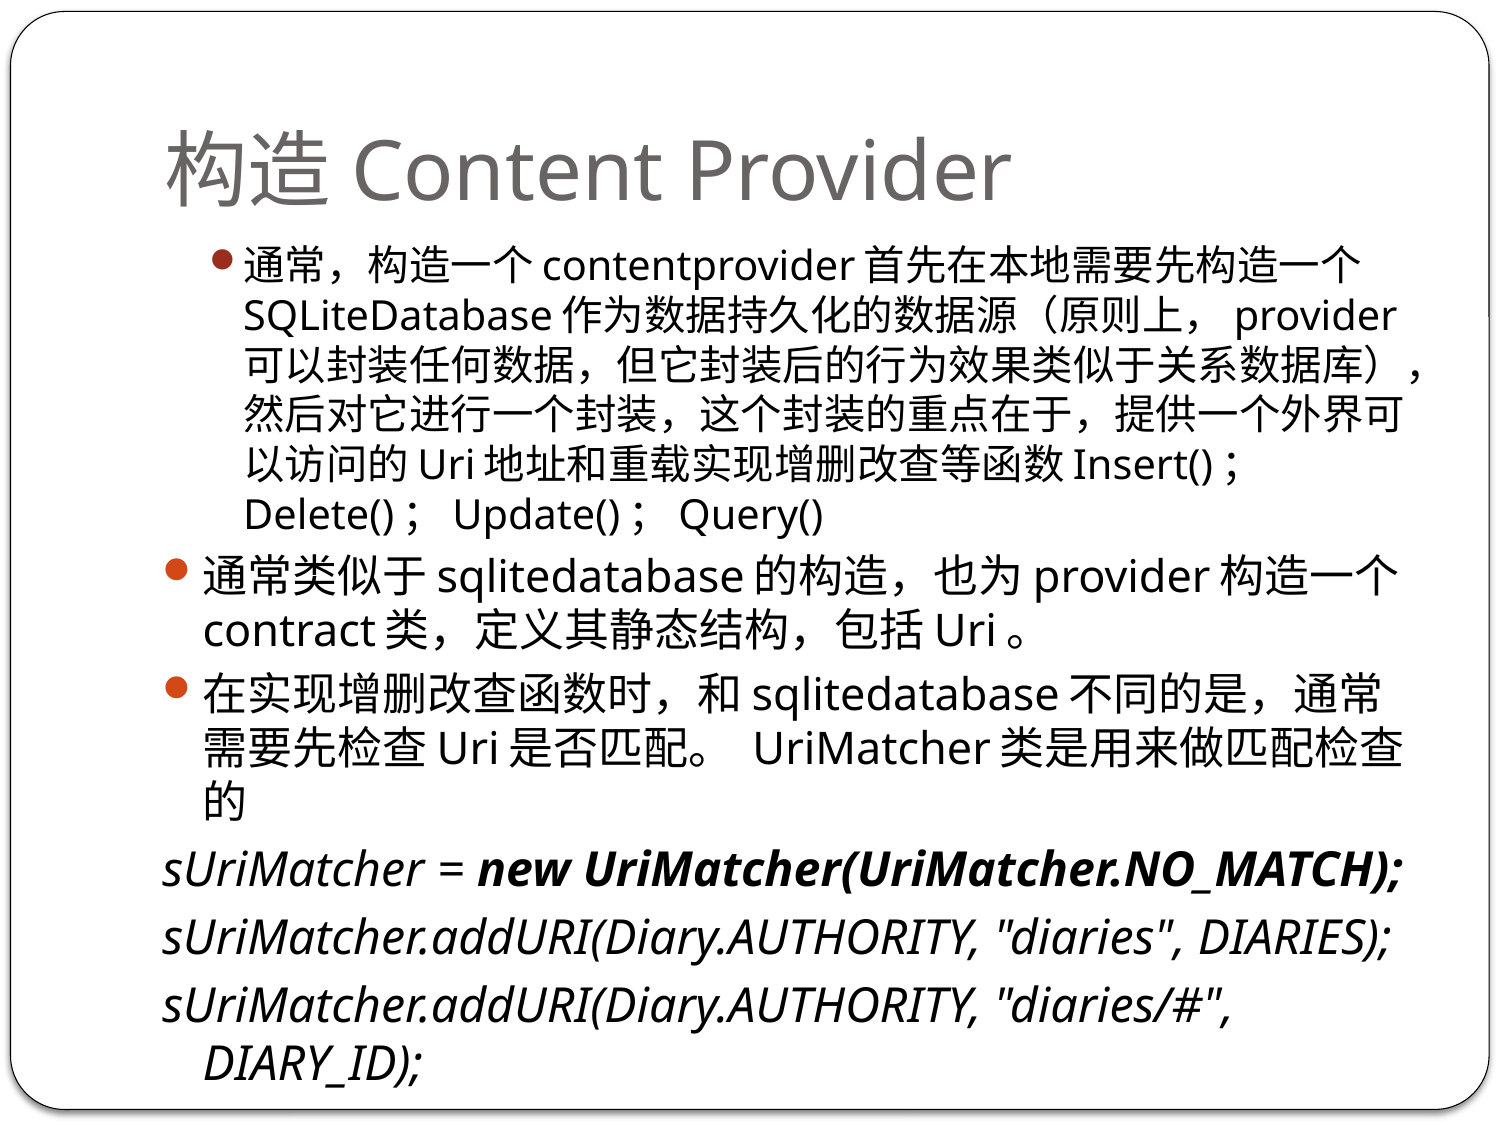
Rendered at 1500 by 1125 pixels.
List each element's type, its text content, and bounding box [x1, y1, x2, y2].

list 通常，构造一个contentprovider首先在本地需要先构造一个SQLiteDatabase作为数据持久化的数据源（原则上，provider可以封装任何数据，但它封装后的行为效果类似于关系数据库），然后对它进行一个封装，这个封装的重点在于，提供一个外界可以访问的Uri地址和重载实现增删改查等函数Insert()；Delete()；Update()；Query() 通常类似于sqlitedatabase的构造，也为provider构造一个contract类，定义其静态结构，包括Uri。 在实现增删改查函数时，和sqlitedatabase不同的是，通常需要先检查Uri是否匹配。 UriMatcher类是用来做匹配检查的 sUriMatcher = new UriMatcher(UriMatcher.NO_MATCH); sUriMatcher.addURI(Diary.AUTHORITY, "diaries", DIARIES); sUriMatcher.addURI(Diary.AUTHORITY, "diaries/#", DIARY_ID); [147, 231, 1423, 1125]
title 构造Content Provider [150, 45, 1425, 233]
